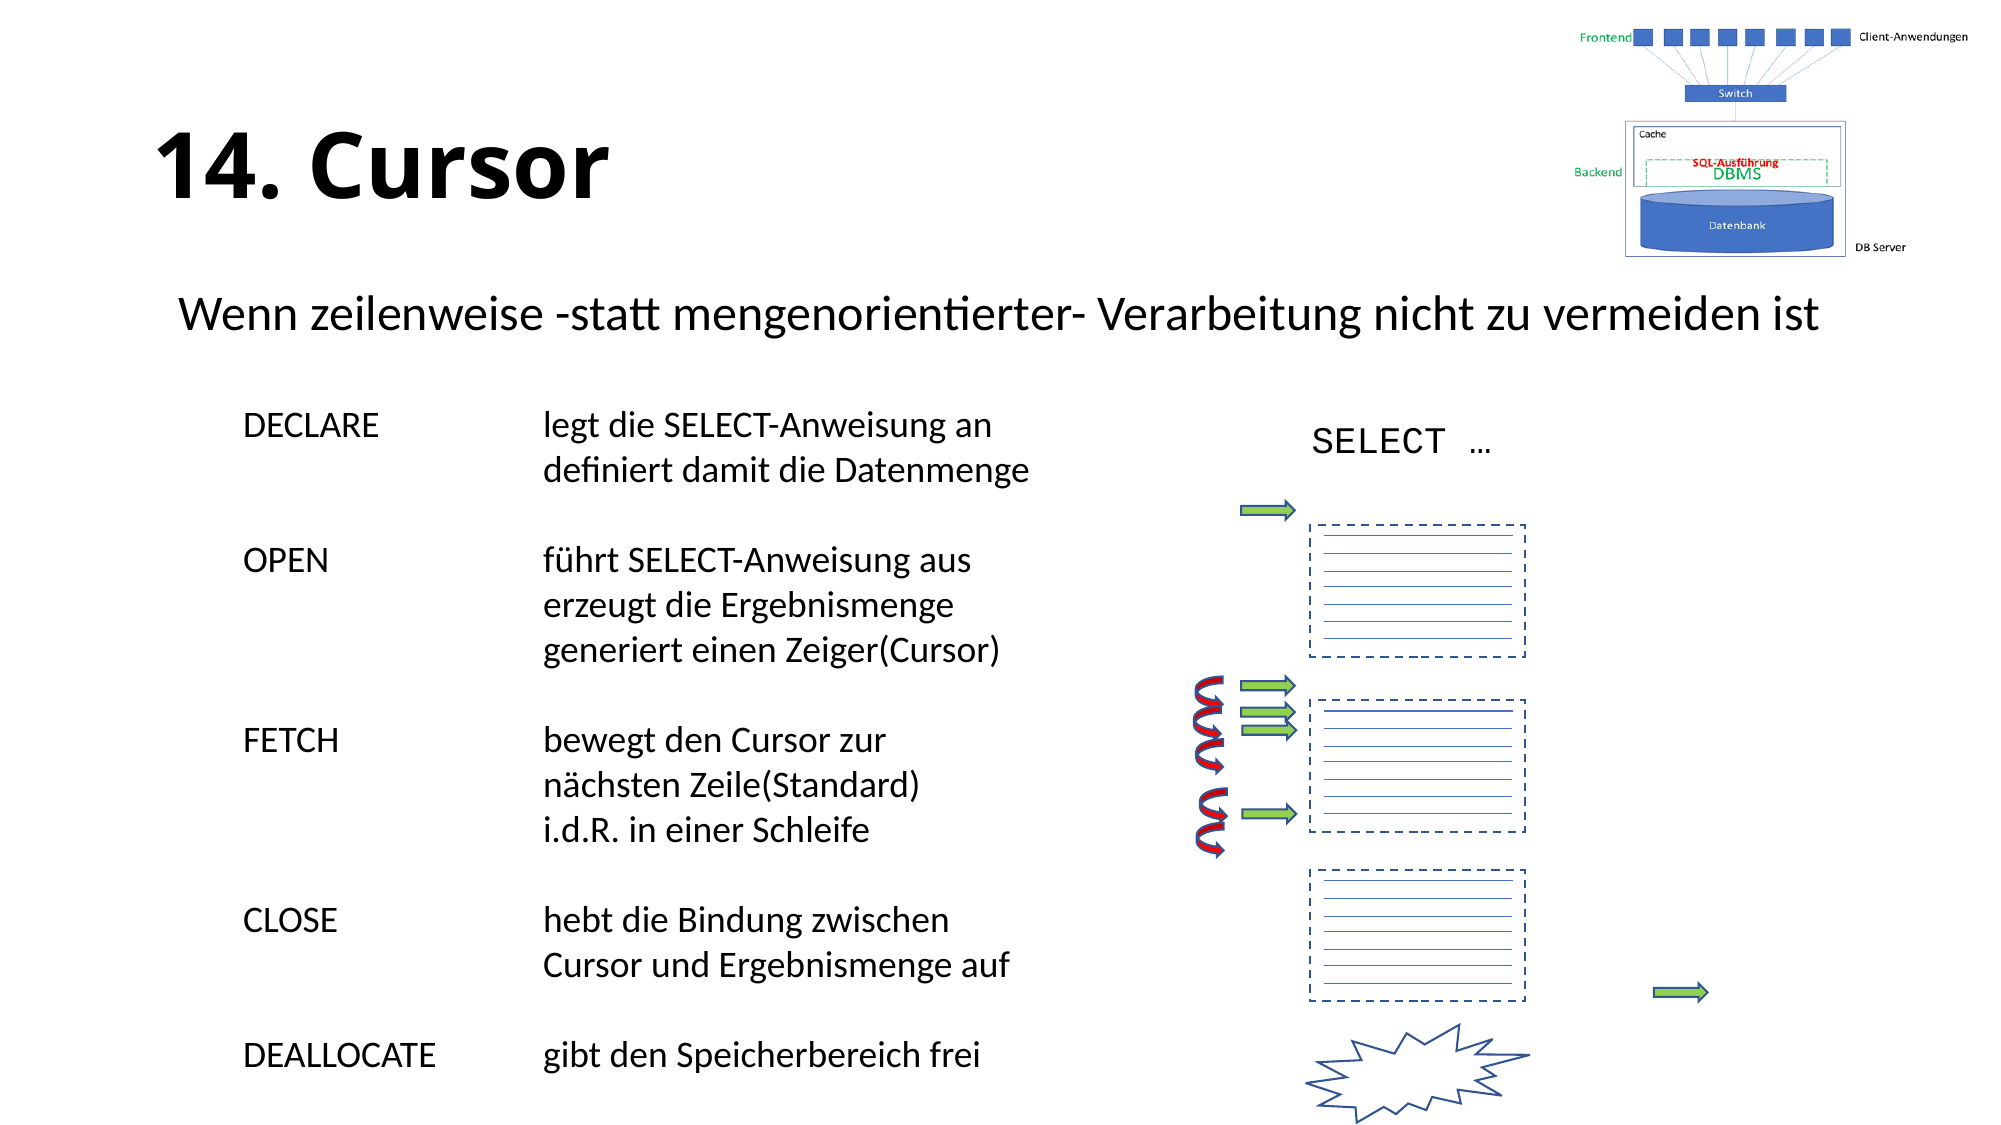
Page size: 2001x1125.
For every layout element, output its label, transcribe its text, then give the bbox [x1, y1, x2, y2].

text_box [1198, 787, 1229, 821]
text_box [1195, 738, 1225, 776]
text_box SELECT … [1296, 408, 1507, 469]
title 14. Cursor [137, 59, 1863, 278]
text_box [1240, 700, 1297, 724]
text_box [1305, 1022, 1531, 1125]
text_box Wenn zeilenweise -statt mengenorientierter- Verarbeitung nicht zu vermeiden ist [164, 273, 1836, 349]
text_box [1195, 821, 1226, 860]
text_box [1309, 869, 1526, 1002]
text_box [1240, 674, 1297, 698]
text_box [1652, 980, 1710, 1004]
text_box [1309, 524, 1526, 658]
text_box [1240, 498, 1297, 523]
picture [1565, 25, 1976, 261]
text_box [1194, 675, 1225, 707]
text_box [1241, 802, 1298, 826]
text_box [1309, 699, 1526, 833]
text_box [1192, 705, 1223, 739]
text_box DECLARE legt die SELECT-Anweisung an definiert damit die Datenmenge OPEN führt SELECT-Anweisung aus erzeugt die Ergebnismenge generiert einen Zeiger(Cursor) FETCH bewegt den Cursor zur nächsten Zeile(Standard) i.d.R. in einer Schleife CLOSE hebt die Bindung zwischen Cursor und Ergebnismenge auf DEALLOCATE gibt den Speicherbereich frei [228, 392, 1046, 1083]
text_box [1241, 718, 1298, 742]
